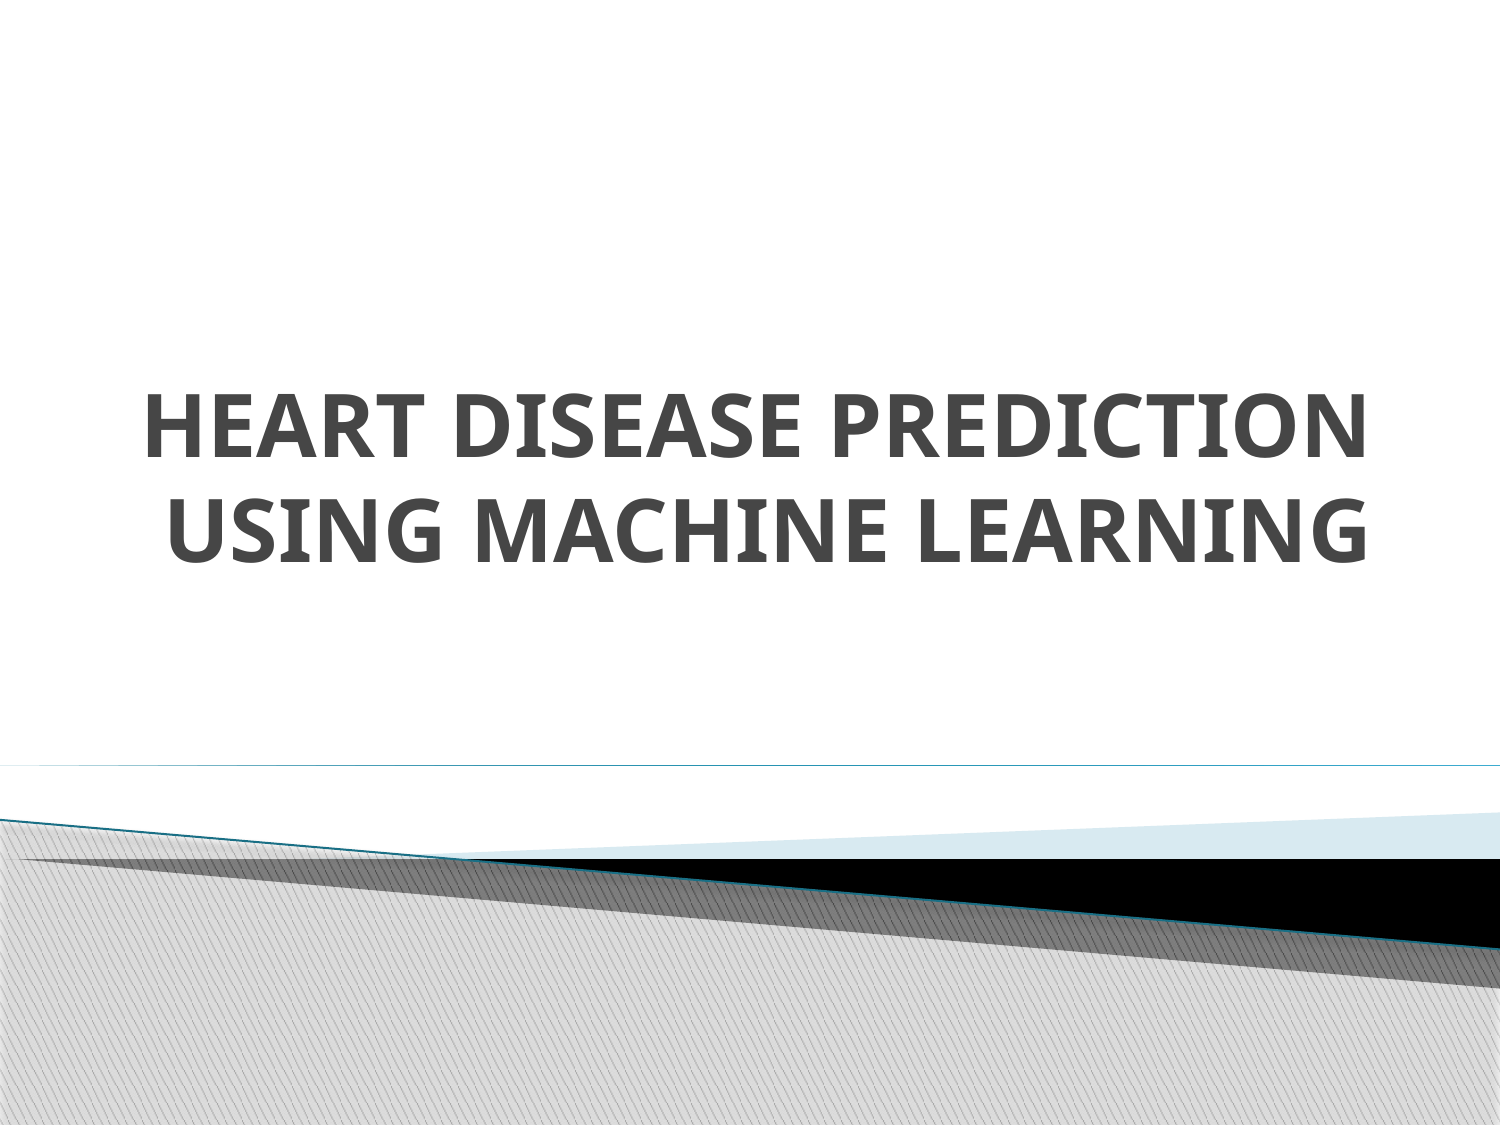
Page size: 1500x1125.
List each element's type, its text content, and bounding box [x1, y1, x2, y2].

picture [5, 859, 1500, 989]
title HEART DISEASE PREDICTION USING MACHINE LEARNING [112, 287, 1388, 588]
